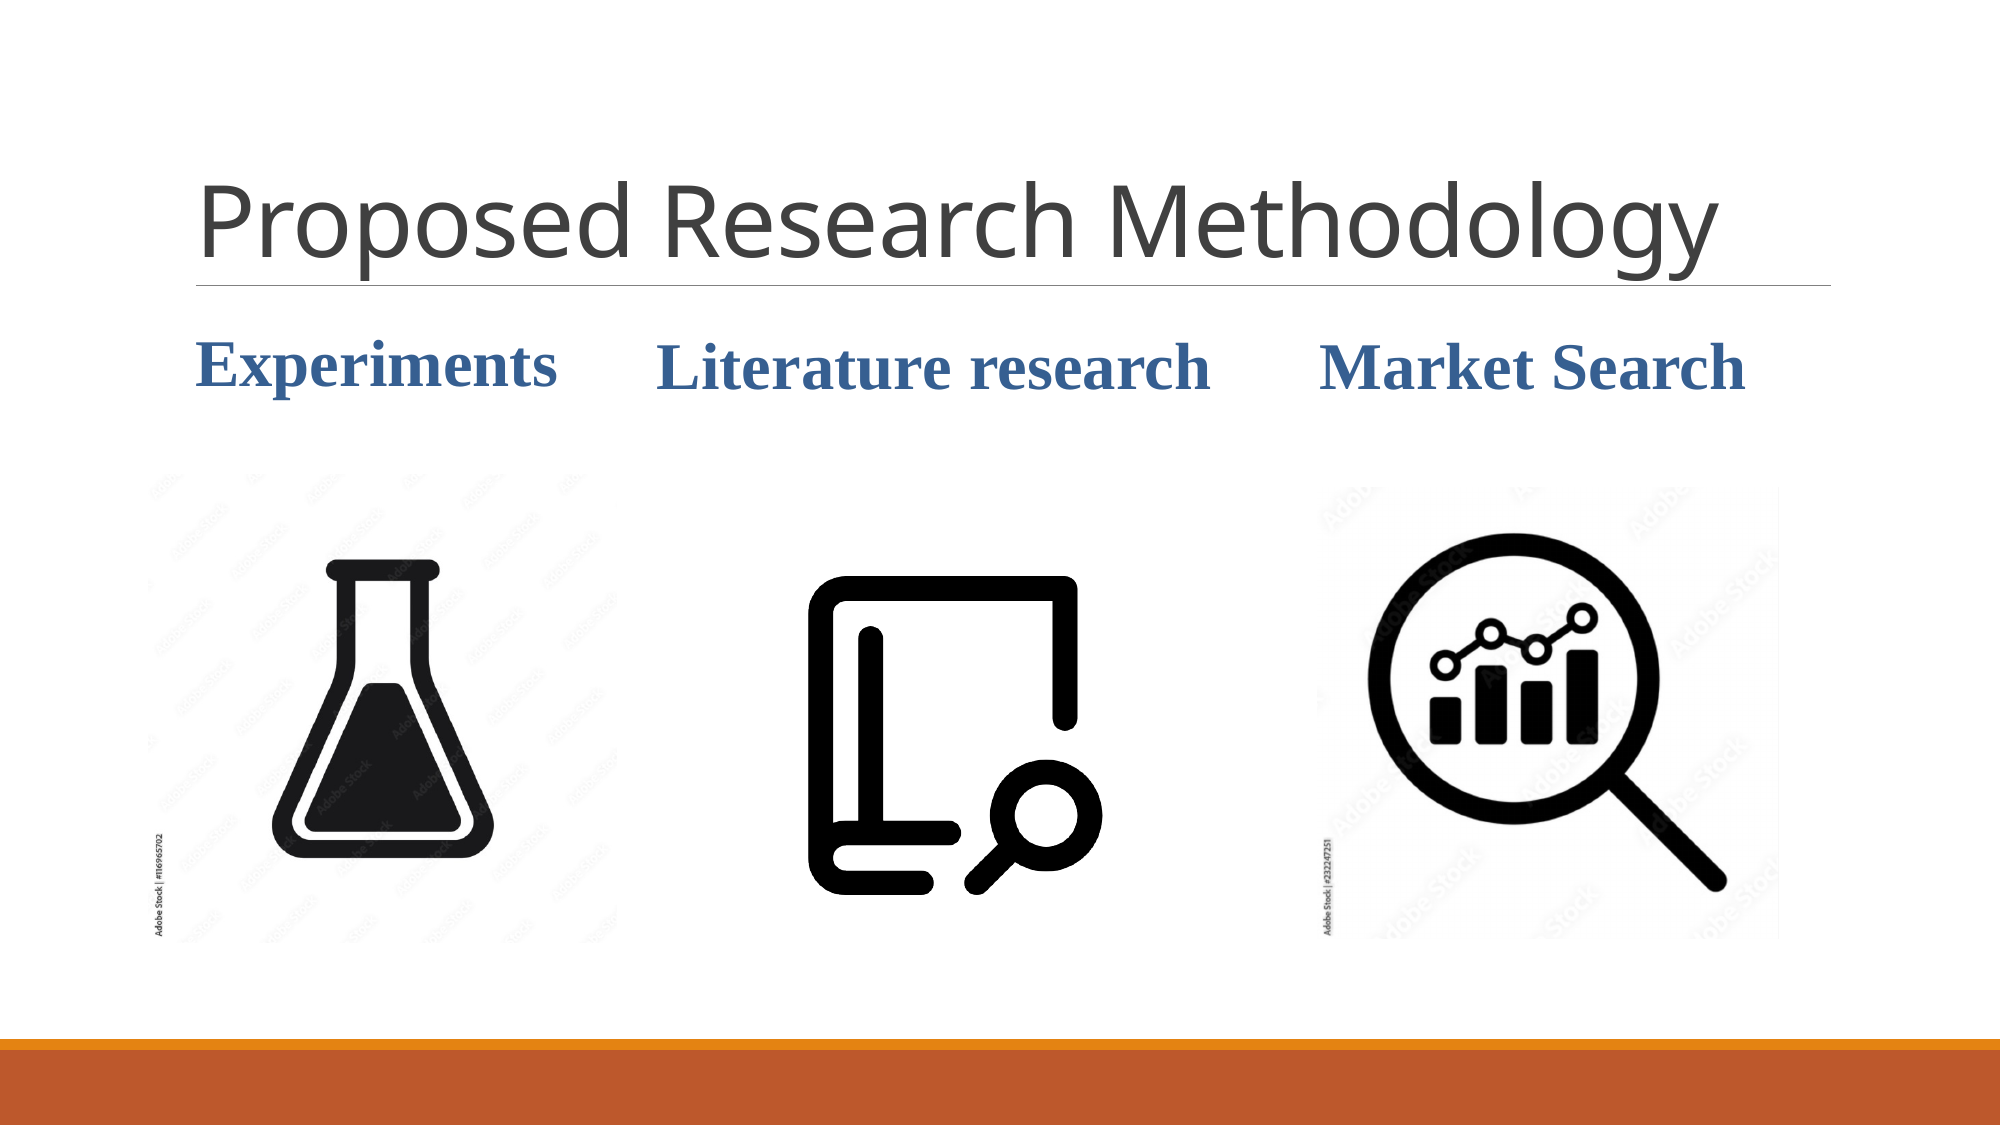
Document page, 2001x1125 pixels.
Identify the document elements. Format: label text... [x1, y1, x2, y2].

picture [794, 575, 1115, 896]
list Experiments [180, 321, 671, 977]
picture [1317, 486, 1780, 940]
text_box Literature research [641, 316, 1227, 456]
picture [148, 474, 618, 944]
title Proposed Research Methodology [180, 47, 1830, 285]
text_box Market Search [1305, 316, 1763, 411]
